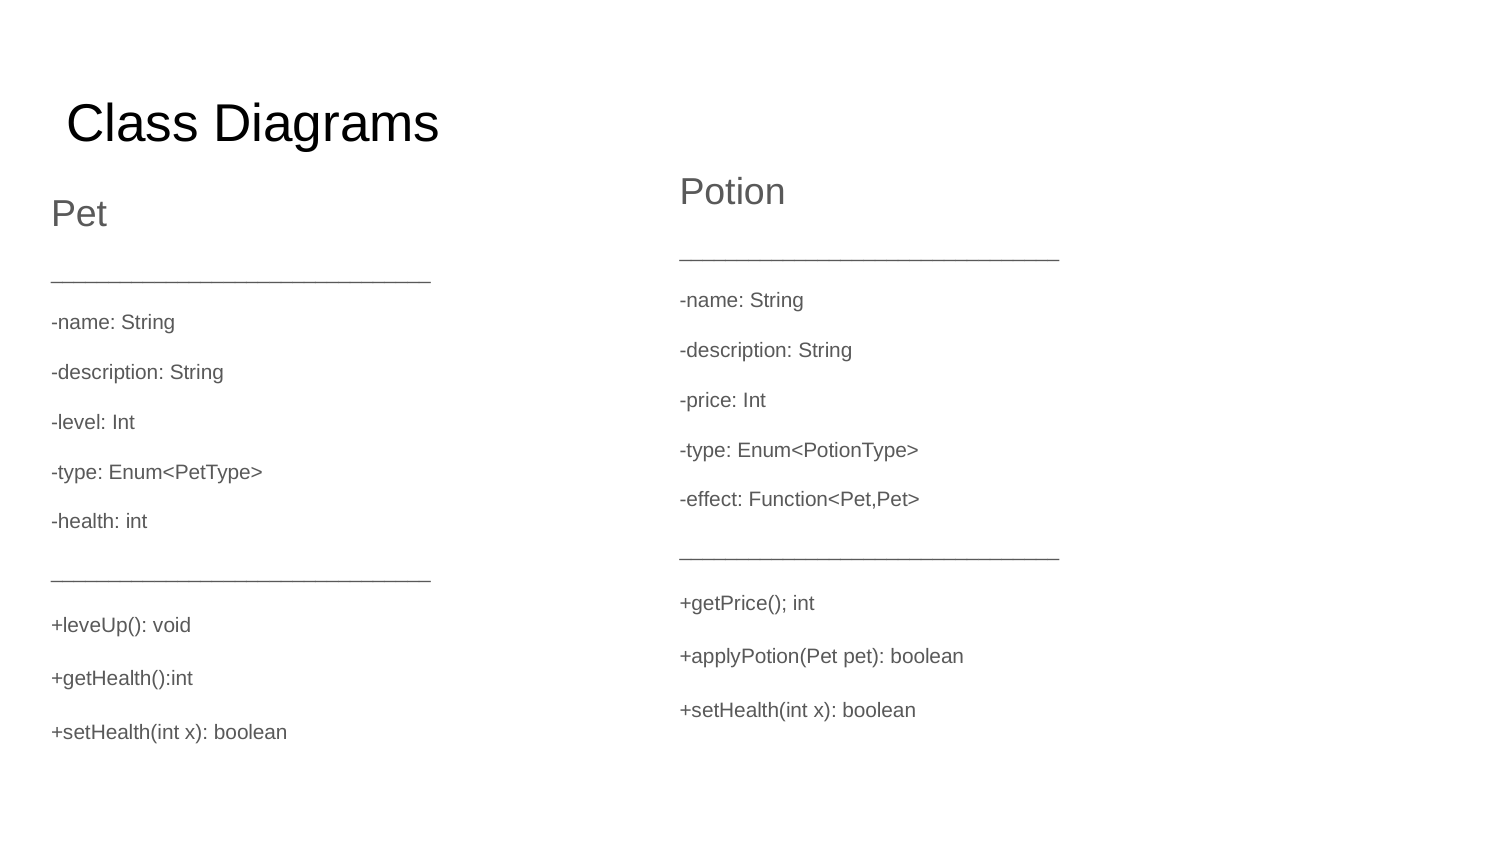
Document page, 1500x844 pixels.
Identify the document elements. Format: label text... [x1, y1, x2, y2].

list Potion _________________________________ -name: String -description: String -price: Int -type: Enum<PotionType> -effect: Function<Pet,Pet> _________________________________ +getPrice(); int +applyPotion(Pet pet): boolean +setHealth(int x): boolean [679, 166, 1065, 728]
title Class Diagrams [51, 72, 1449, 167]
list Pet _________________________________ -name: String -description: String -level: Int -type: Enum<PetType> -health: int _________________________________ +leveUp(): void +getHealth():int +setHealth(int x): boolean [51, 189, 437, 750]
